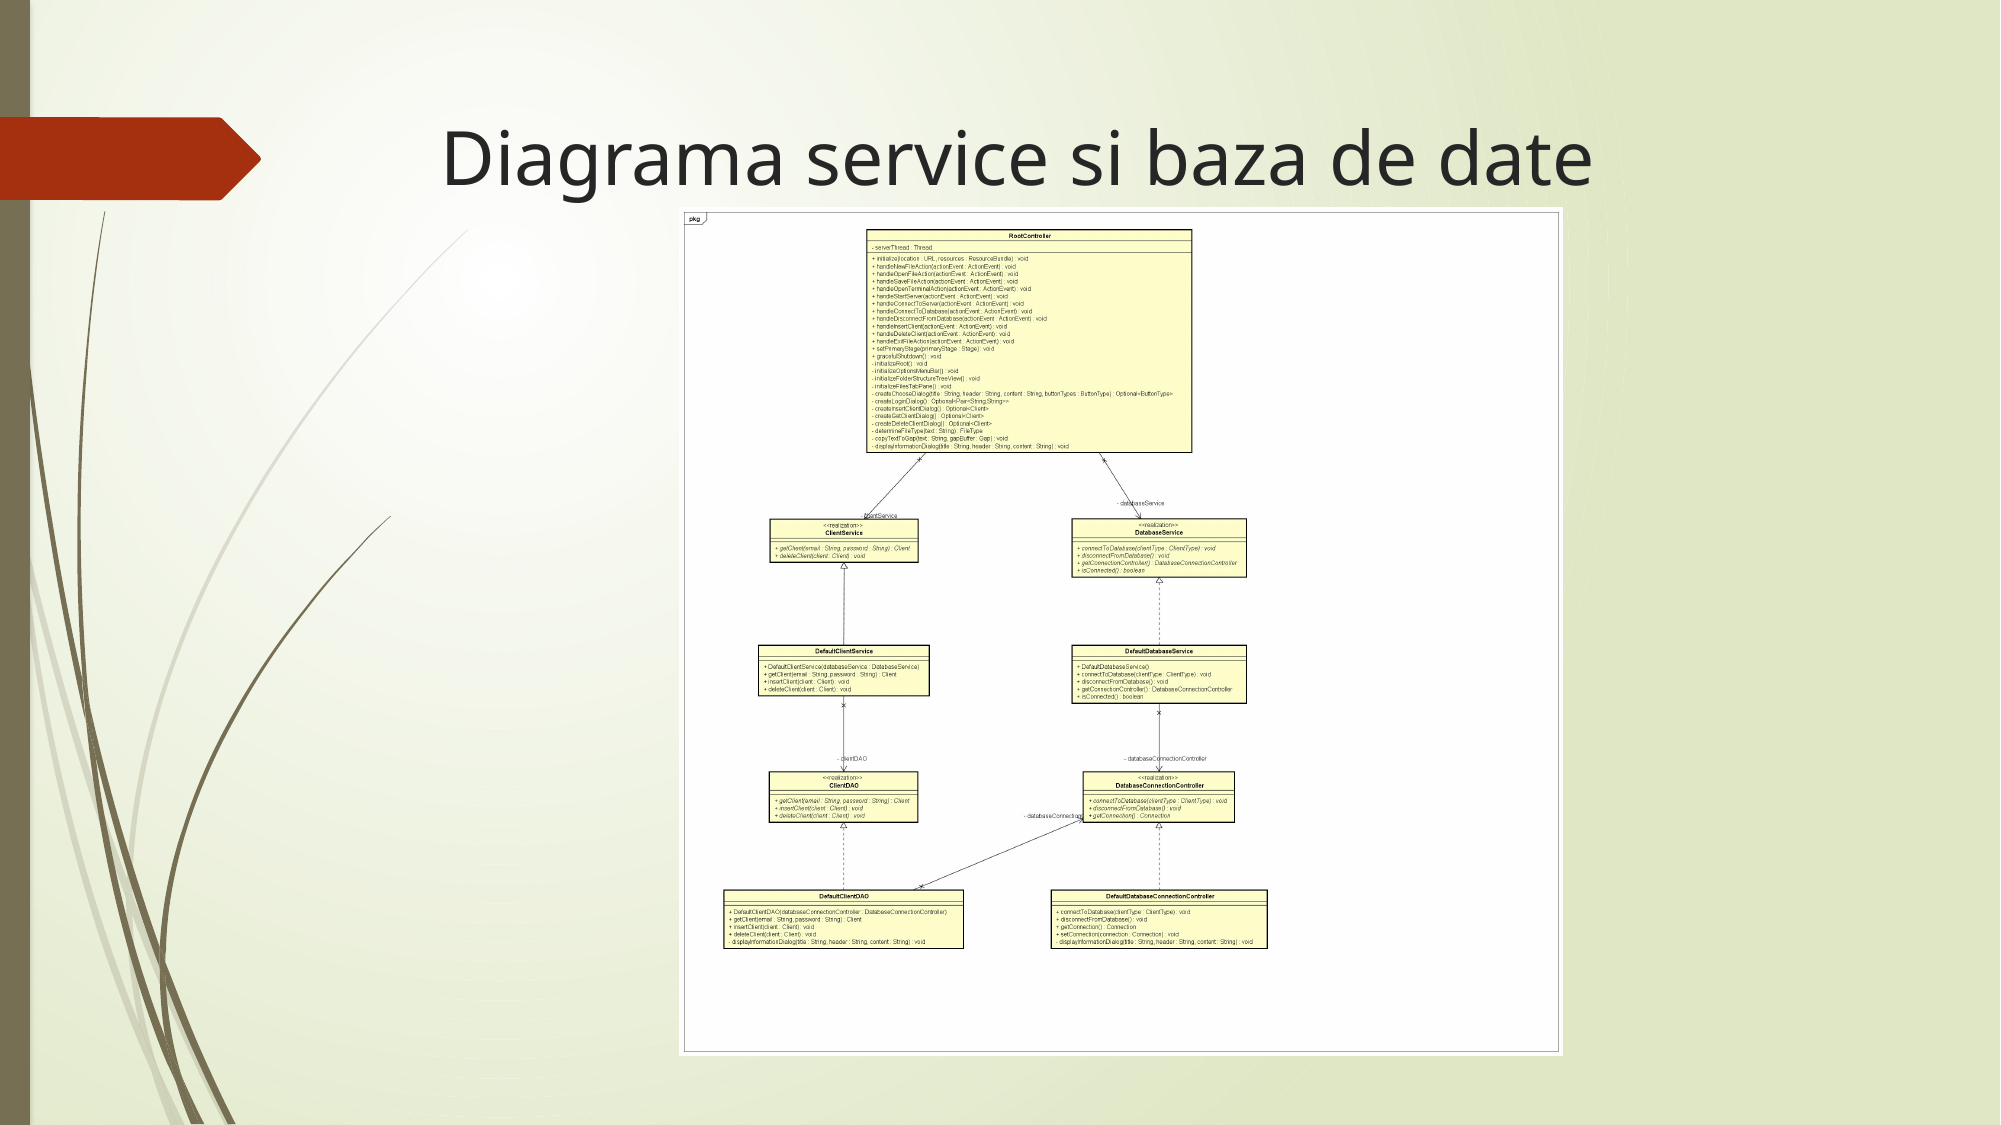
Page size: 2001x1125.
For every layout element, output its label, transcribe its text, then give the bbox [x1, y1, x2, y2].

title Diagrama service si baza de date [425, 102, 1888, 313]
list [679, 207, 1563, 1056]
